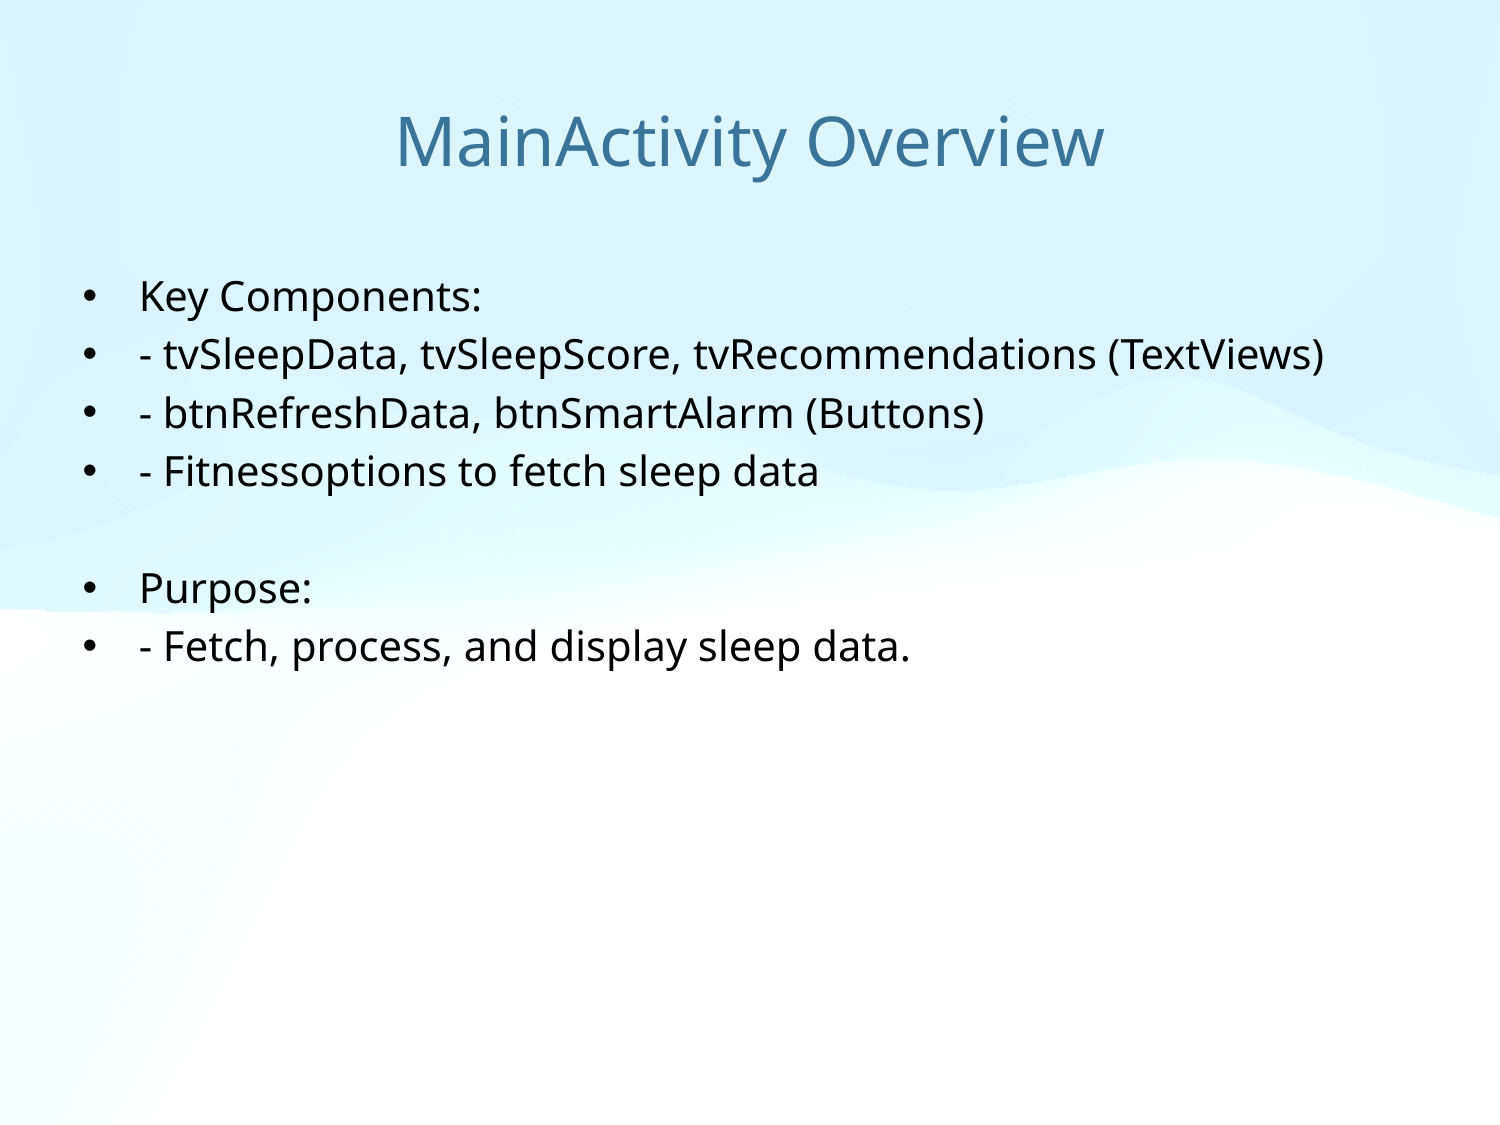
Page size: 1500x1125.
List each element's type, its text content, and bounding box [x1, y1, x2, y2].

list Key Components: - tvSleepData, tvSleepScore, tvRecommendations (TextViews) - btnRefreshData, btnSmartAlarm (Buttons) - Fitnessoptions to fetch sleep data Purpose: - Fetch, process, and display sleep data. [74, 261, 1426, 1006]
title MainActivity Overview [74, 44, 1426, 234]
picture [0, 0, 1500, 1125]
